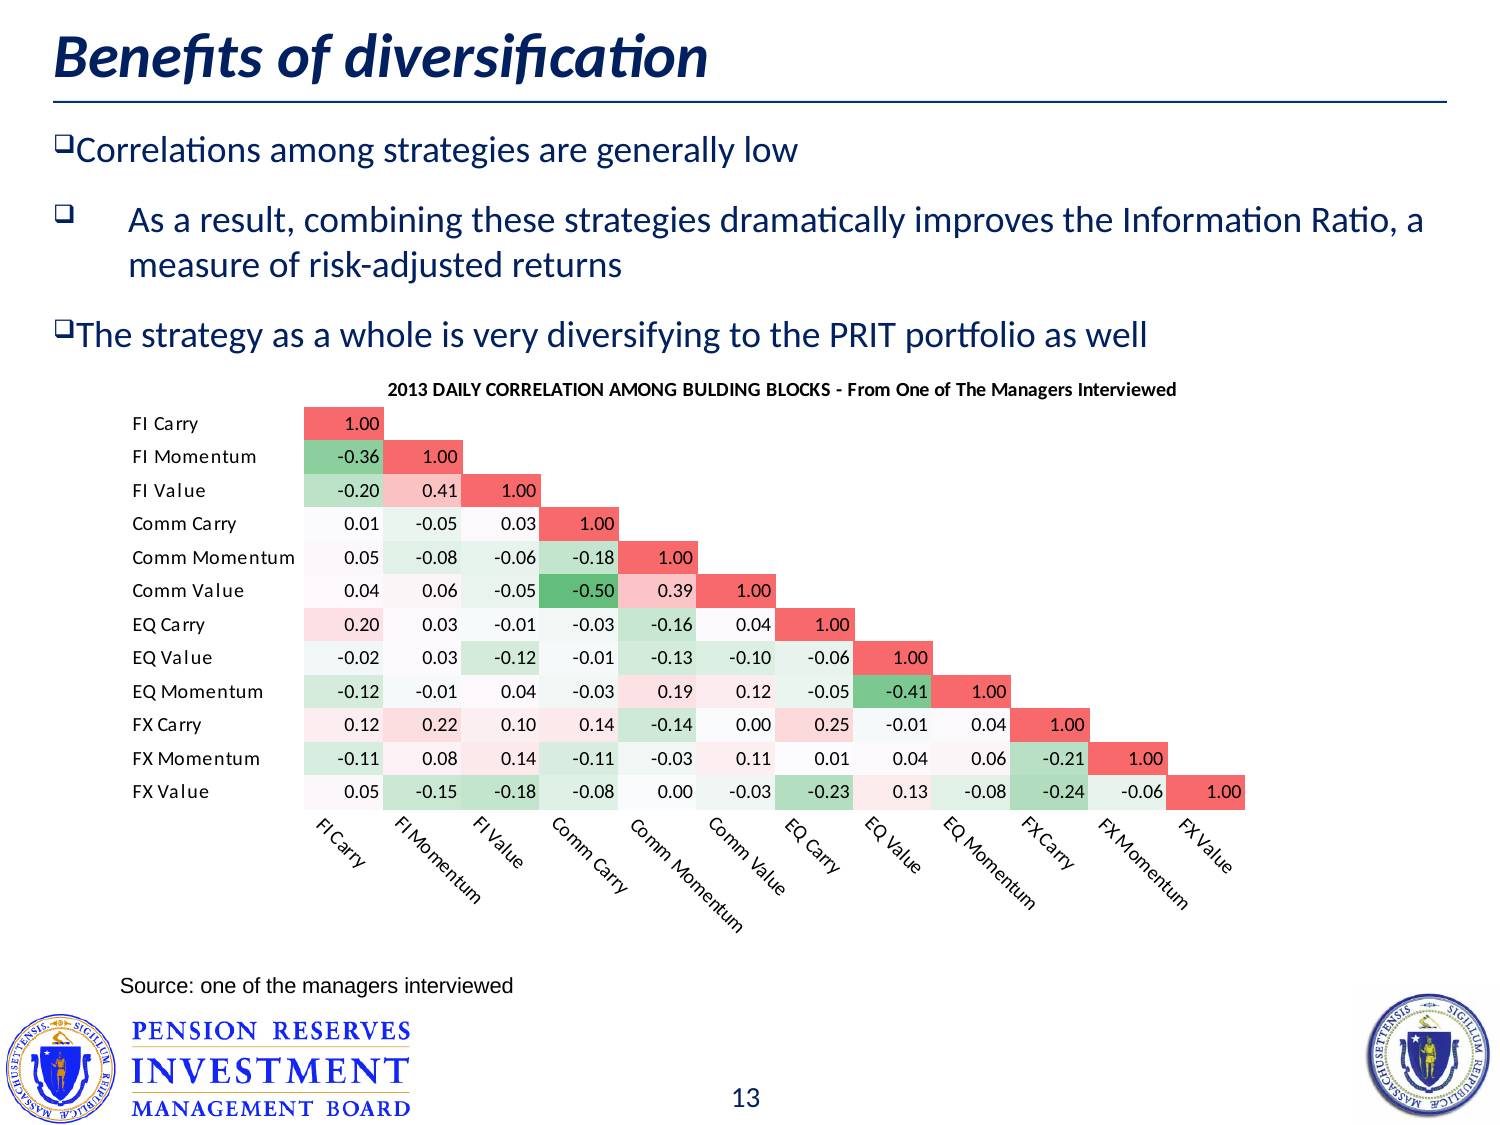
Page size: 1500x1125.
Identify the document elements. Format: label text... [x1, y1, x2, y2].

picture [127, 373, 1247, 952]
picture [0, 1012, 418, 1125]
list Correlations among strategies are generally low As a result, combining these strategies dramatically improves the Information Ratio, a measure of risk-adjusted returns The strategy as a whole is very diversifying to the PRIT portfolio as well [53, 125, 1447, 370]
text_box Source: one of the managers interviewed [105, 964, 530, 1006]
picture [1358, 983, 1500, 1125]
title Benefits of diversification [53, 20, 1447, 91]
